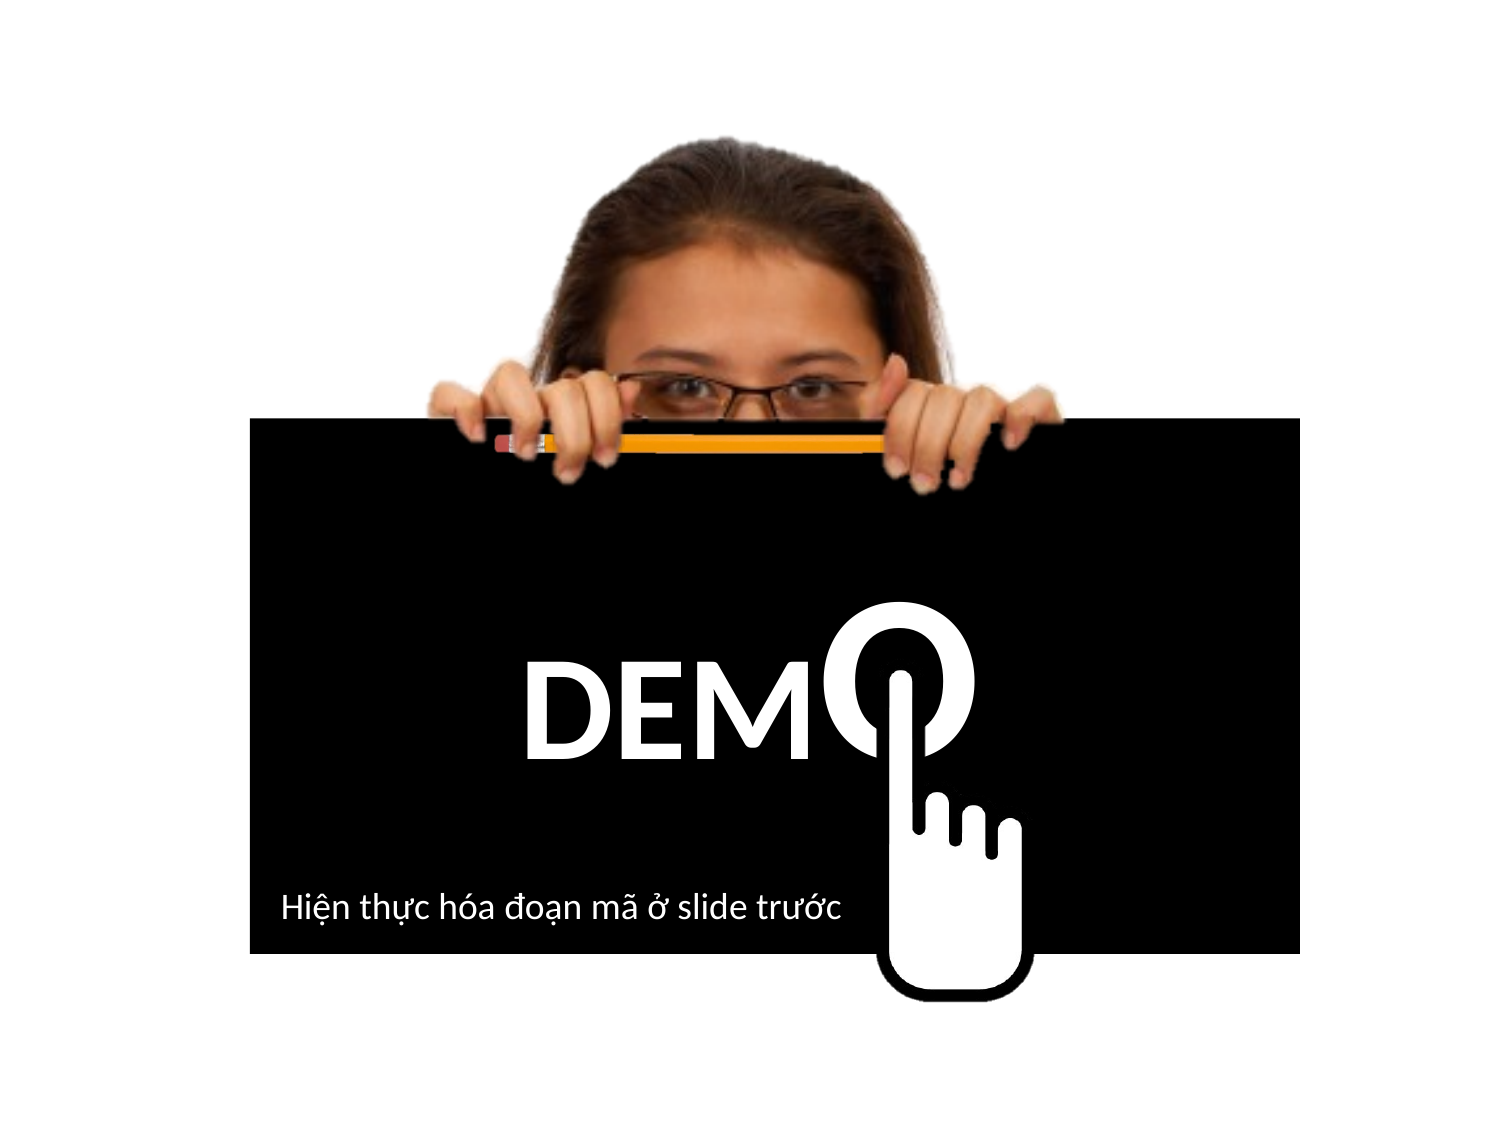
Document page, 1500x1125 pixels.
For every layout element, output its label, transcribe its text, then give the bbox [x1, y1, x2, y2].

picture [316, 99, 1209, 564]
text_box Hiện thực hóa đoạn mã ở slide trước [266, 874, 858, 935]
picture [740, 585, 1170, 1015]
